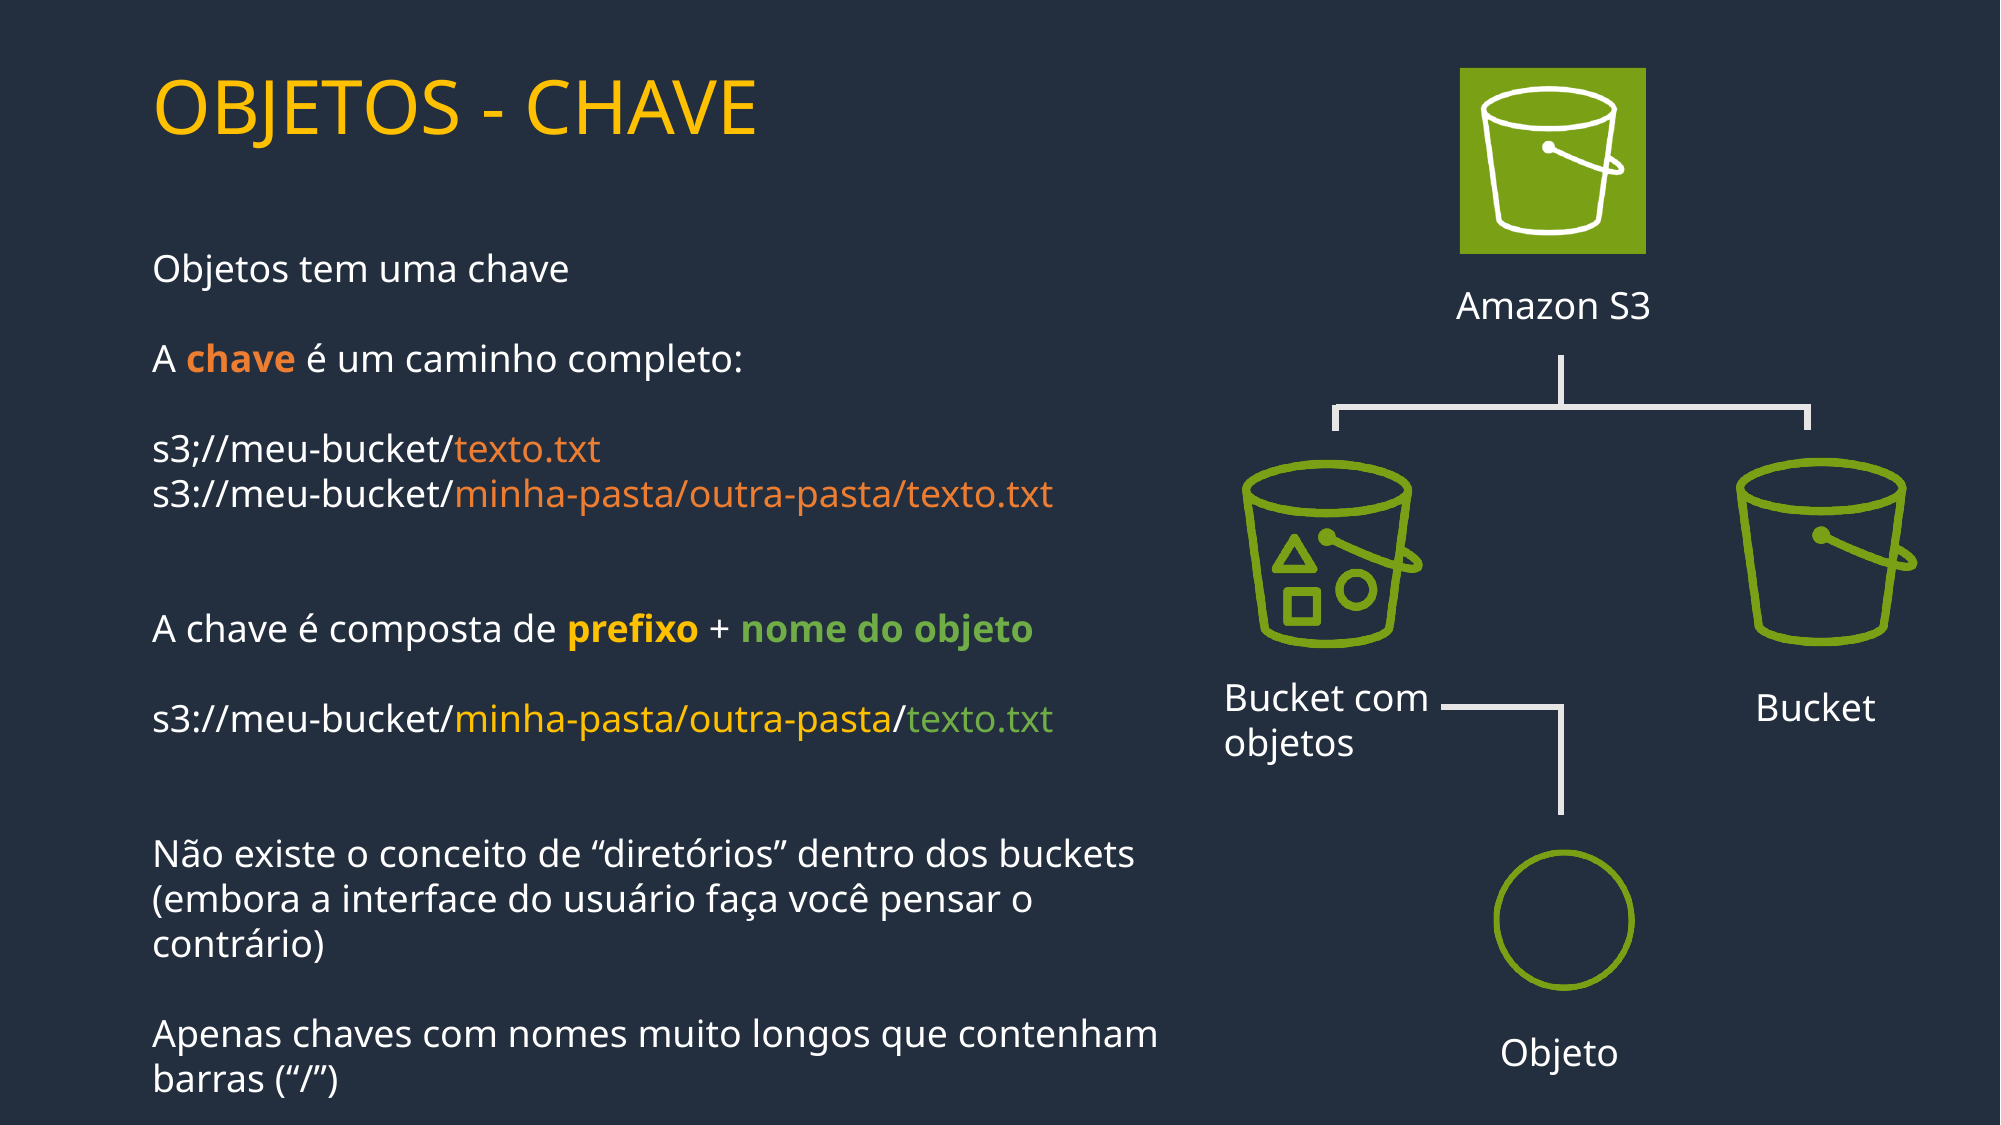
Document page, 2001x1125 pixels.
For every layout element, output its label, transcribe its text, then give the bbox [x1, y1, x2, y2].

picture [1710, 432, 1943, 669]
text_box Bucket [1740, 676, 1913, 737]
text_box Objetos tem uma chave A chave é um caminho completo: s3;//meu-bucket/texto.txt s3://meu-bucket/minha-pasta/outra-pasta/texto.txt A chave é composta de prefixo + nome do objeto s3://meu-bucket/minha-pasta/outra-pasta/texto.txt Não existe o conceito de “diretórios” dentro dos buckets (embora a interface do usuário faça você pensar o contrário) Apenas chaves com nomes muito longos que contenham barras (“/”) [137, 237, 1222, 1107]
picture [1474, 830, 1652, 1008]
title OBJETOS - CHAVE [137, 1, 1863, 219]
text_box Bucket com objetos [1209, 666, 1446, 772]
picture [1216, 434, 1446, 671]
picture [1434, 42, 1671, 279]
text_box Objeto [1484, 1021, 1657, 1082]
text_box Amazon S3 [1441, 274, 1685, 335]
